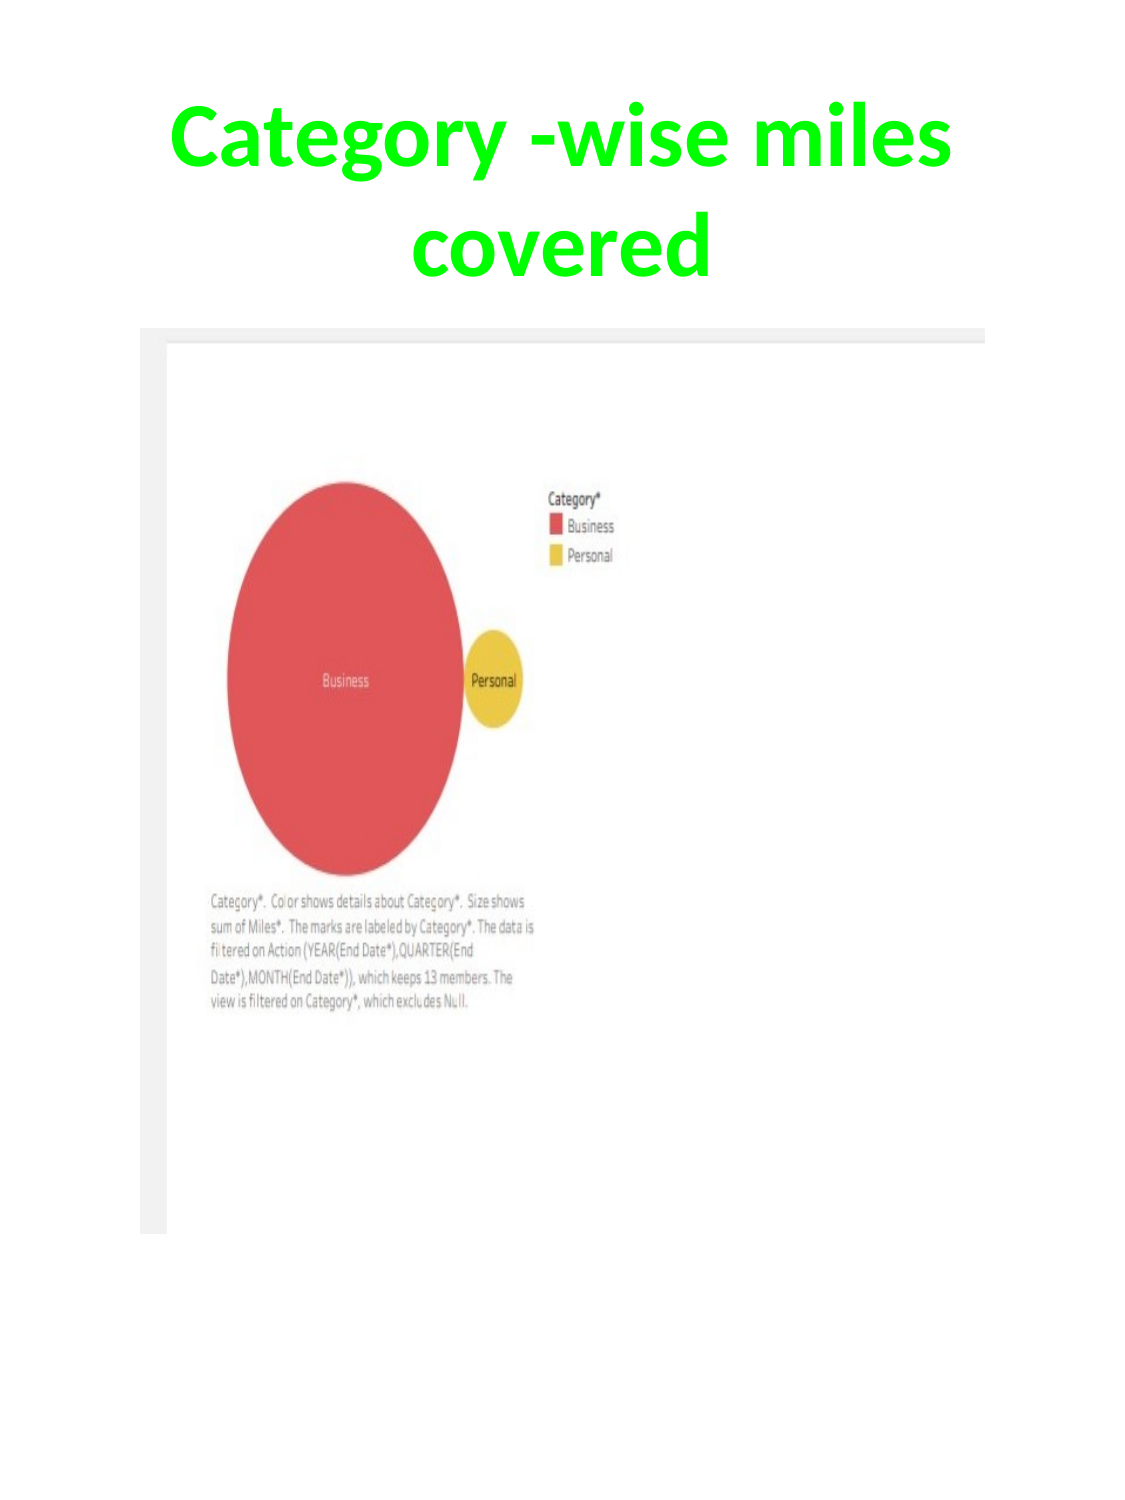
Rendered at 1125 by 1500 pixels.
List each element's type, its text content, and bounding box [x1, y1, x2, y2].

title Category -wise miles covered [56, 60, 1069, 310]
picture [140, 327, 985, 1234]
